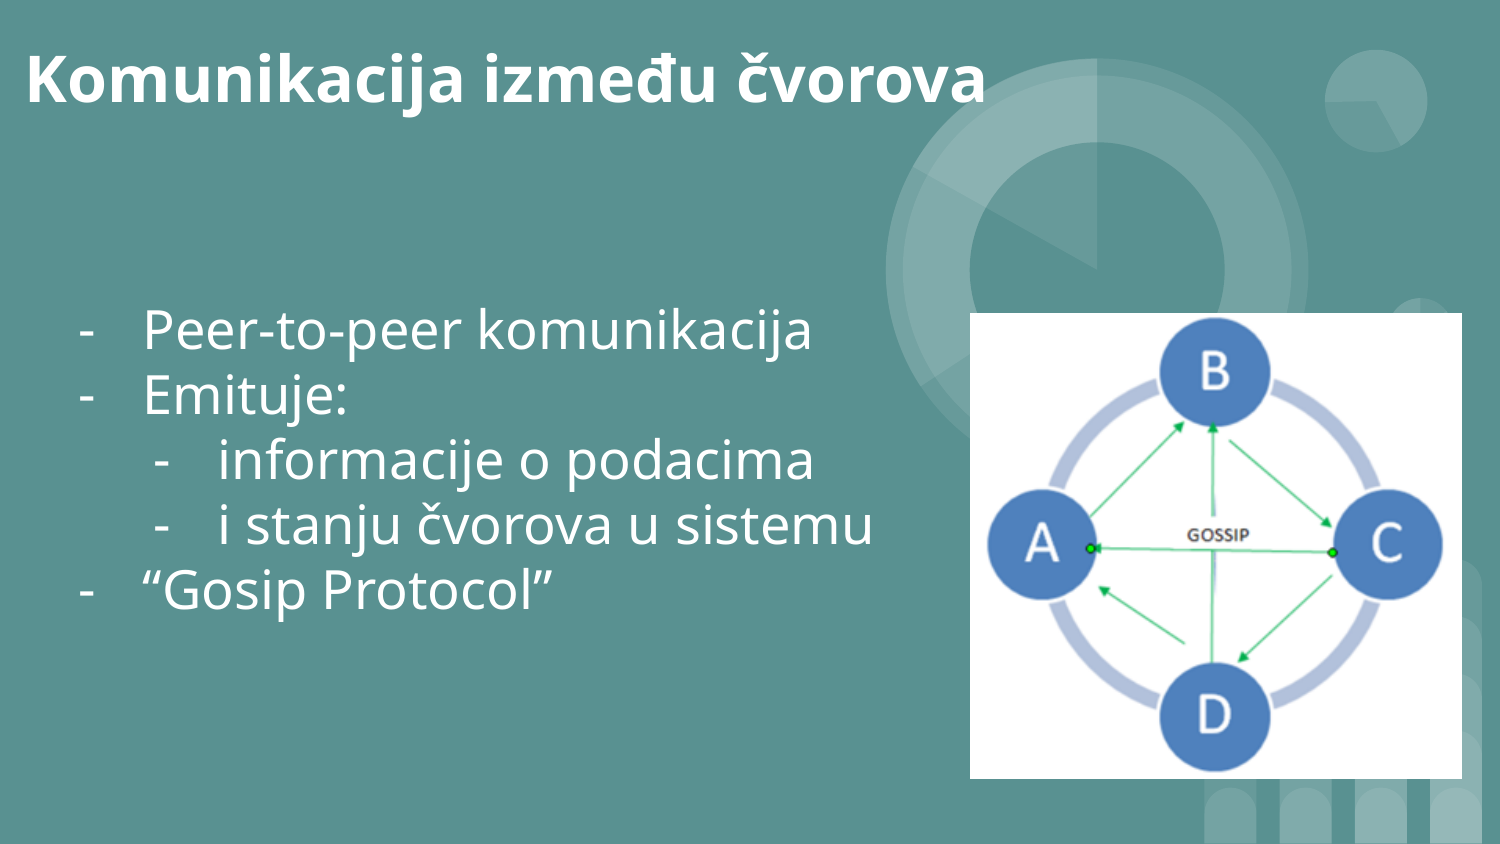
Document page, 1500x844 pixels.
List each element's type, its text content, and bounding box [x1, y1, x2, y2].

text_box Peer-to-peer komunikacija Emituje: informacije o podacima i stanju čvorova u sistemu “Gosip Protocol” [52, 280, 907, 636]
picture [970, 313, 1462, 780]
title Komunikacija između čvorova [9, 14, 1044, 139]
